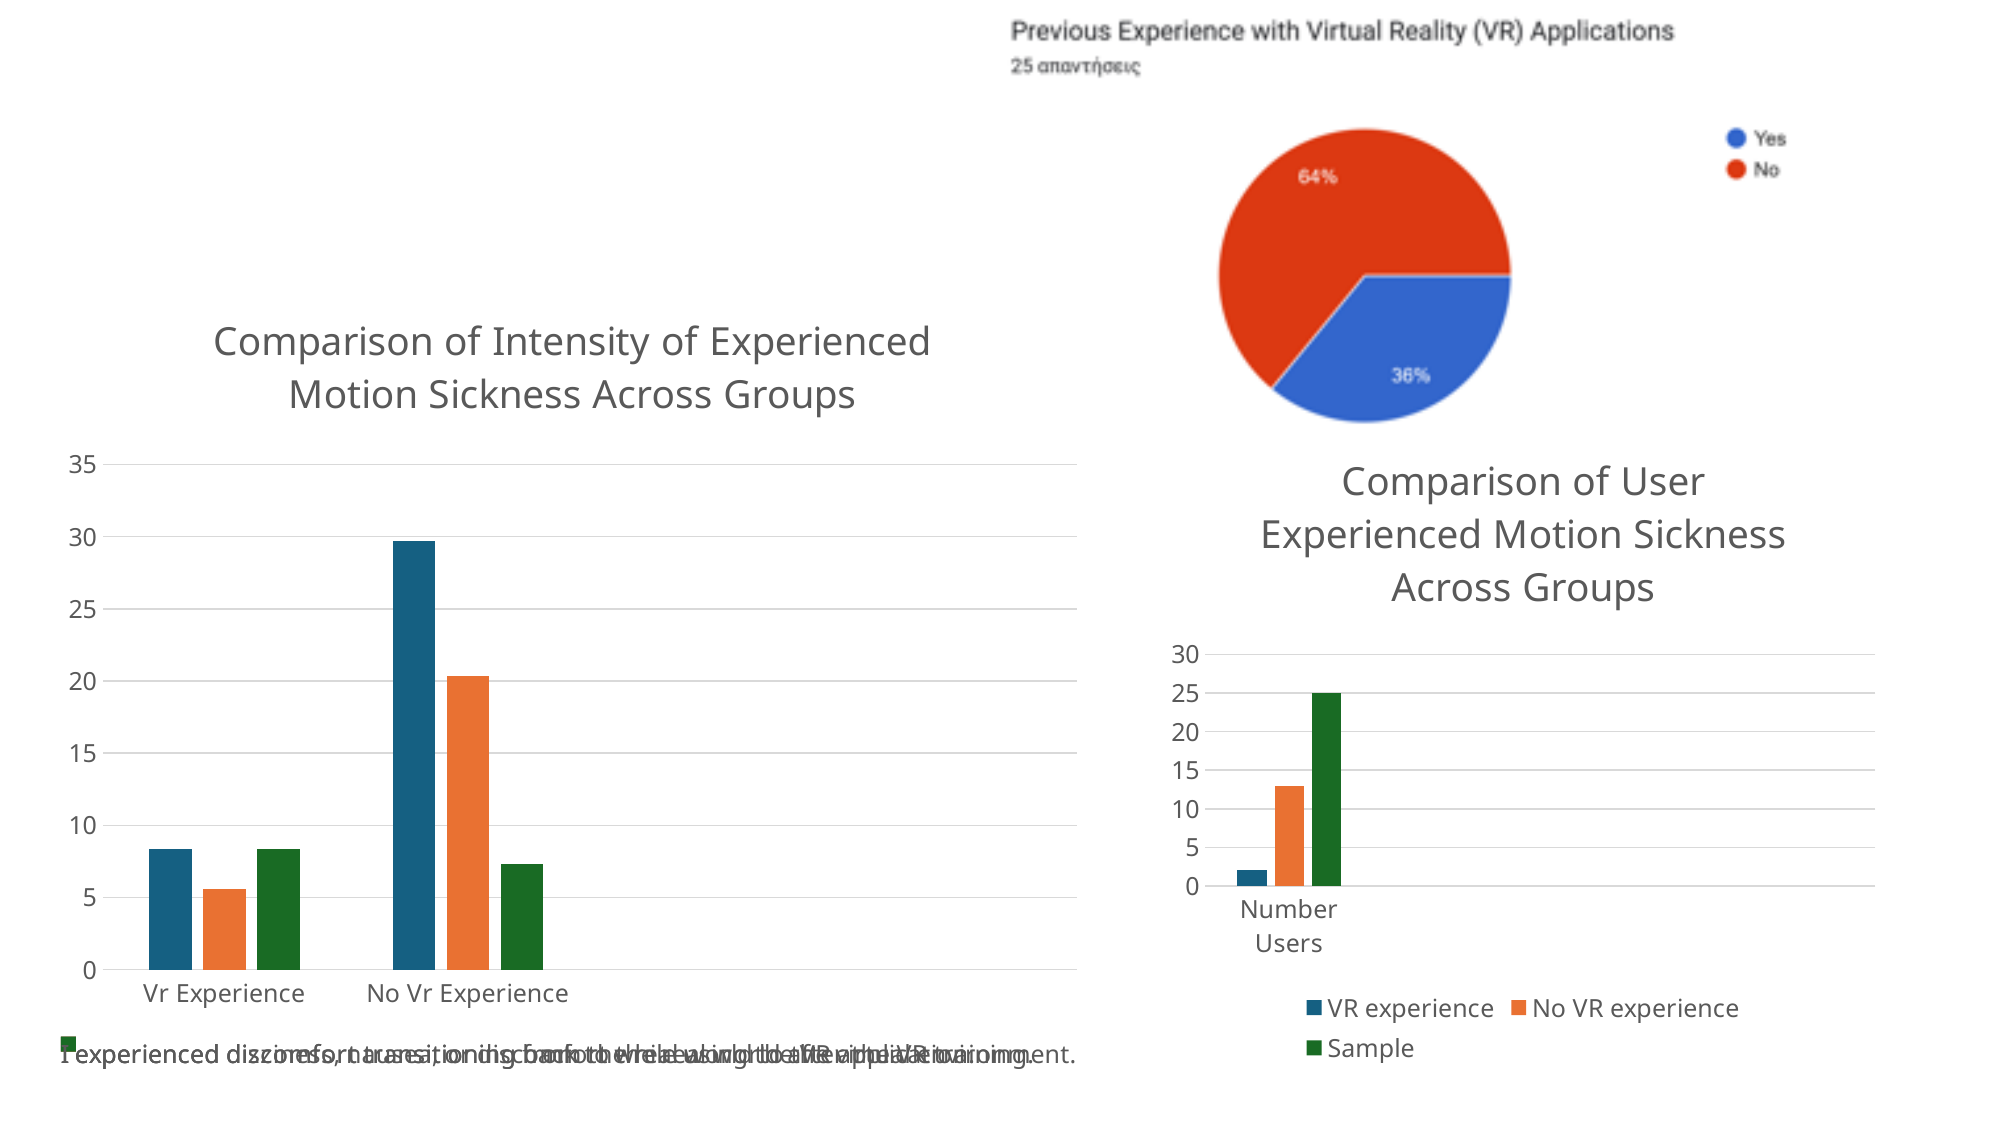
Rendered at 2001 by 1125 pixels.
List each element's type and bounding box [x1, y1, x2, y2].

chart [1156, 432, 1891, 1072]
picture [999, 0, 2000, 432]
chart [47, 277, 1099, 1072]
